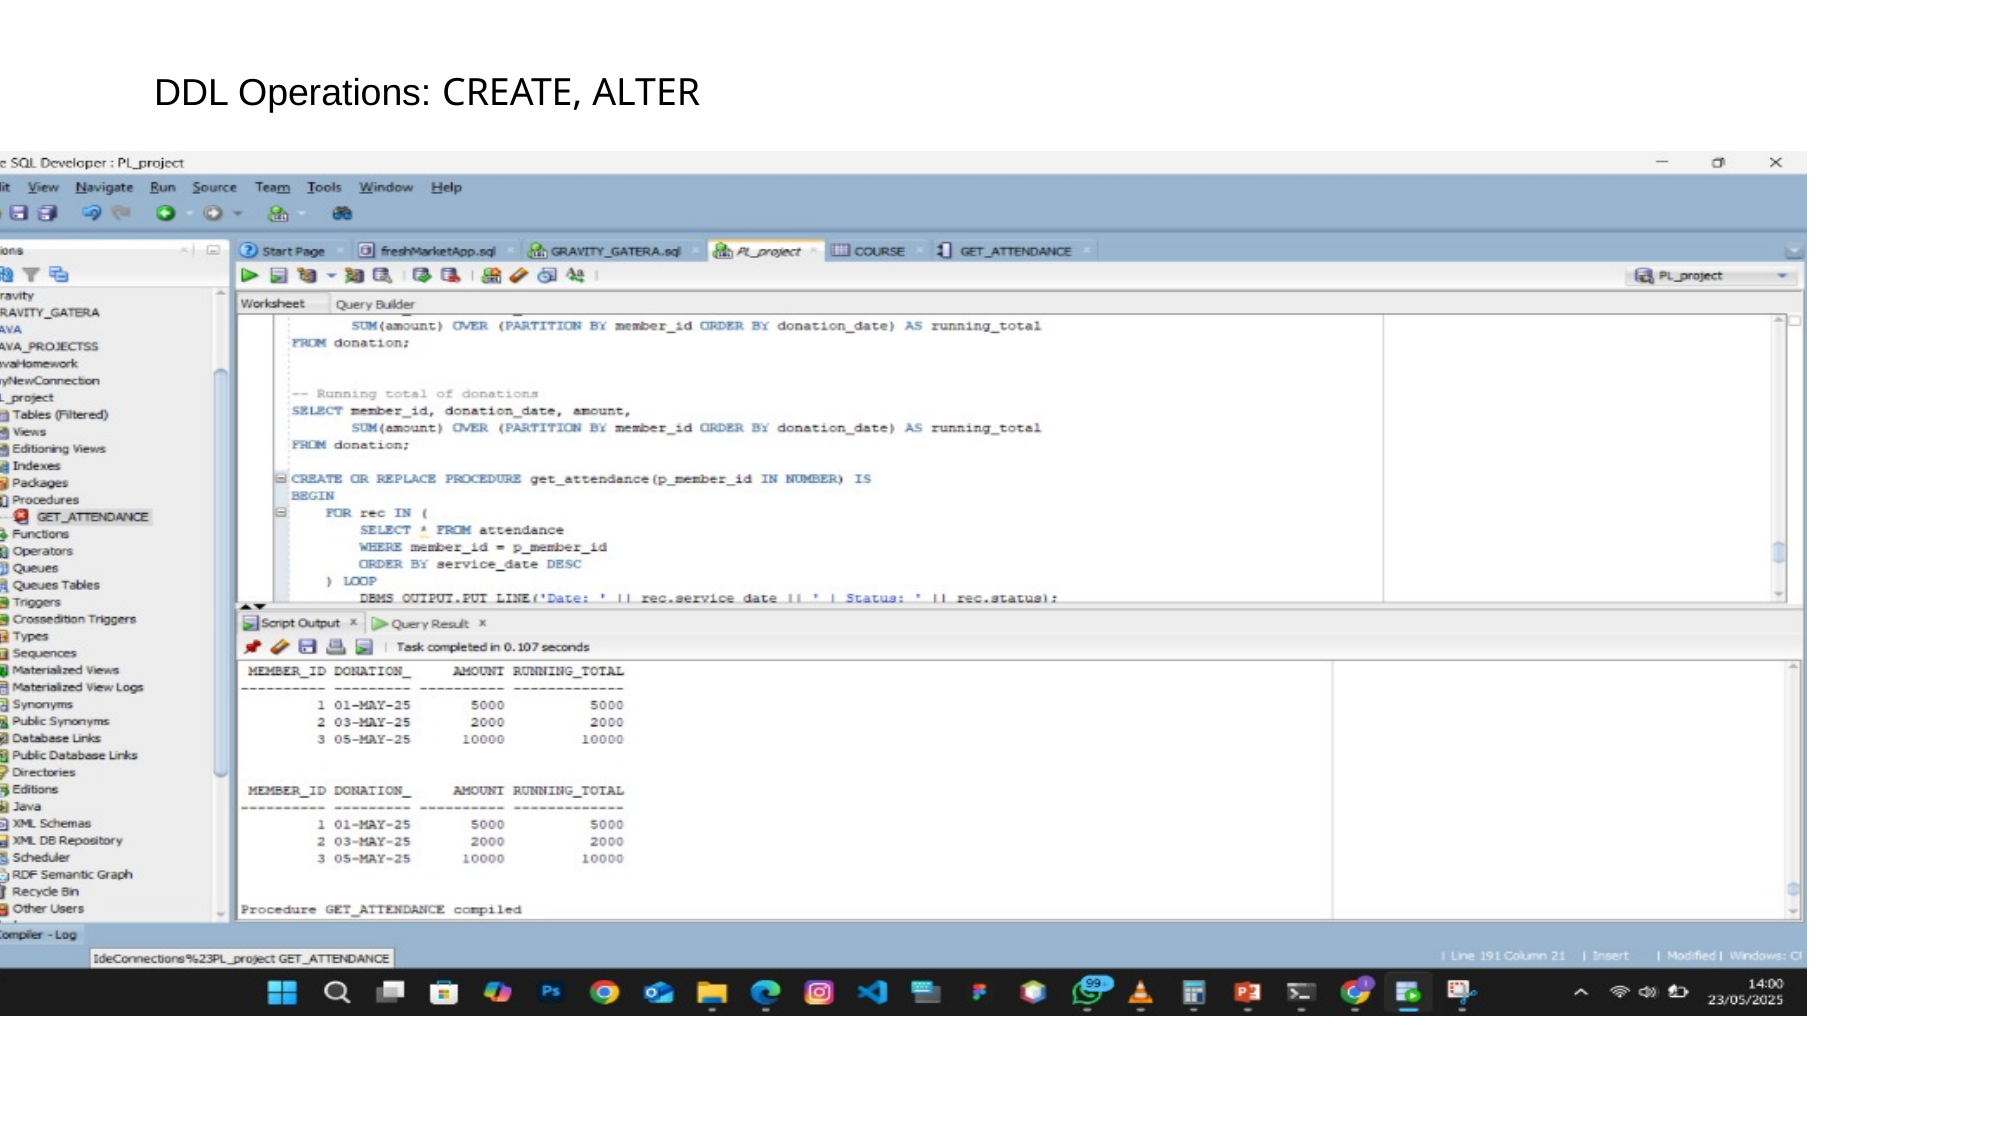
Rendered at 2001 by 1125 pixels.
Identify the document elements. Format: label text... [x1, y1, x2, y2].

picture [0, 151, 1807, 1016]
title DDL Operations: CREATE, ALTER [139, 64, 1865, 168]
